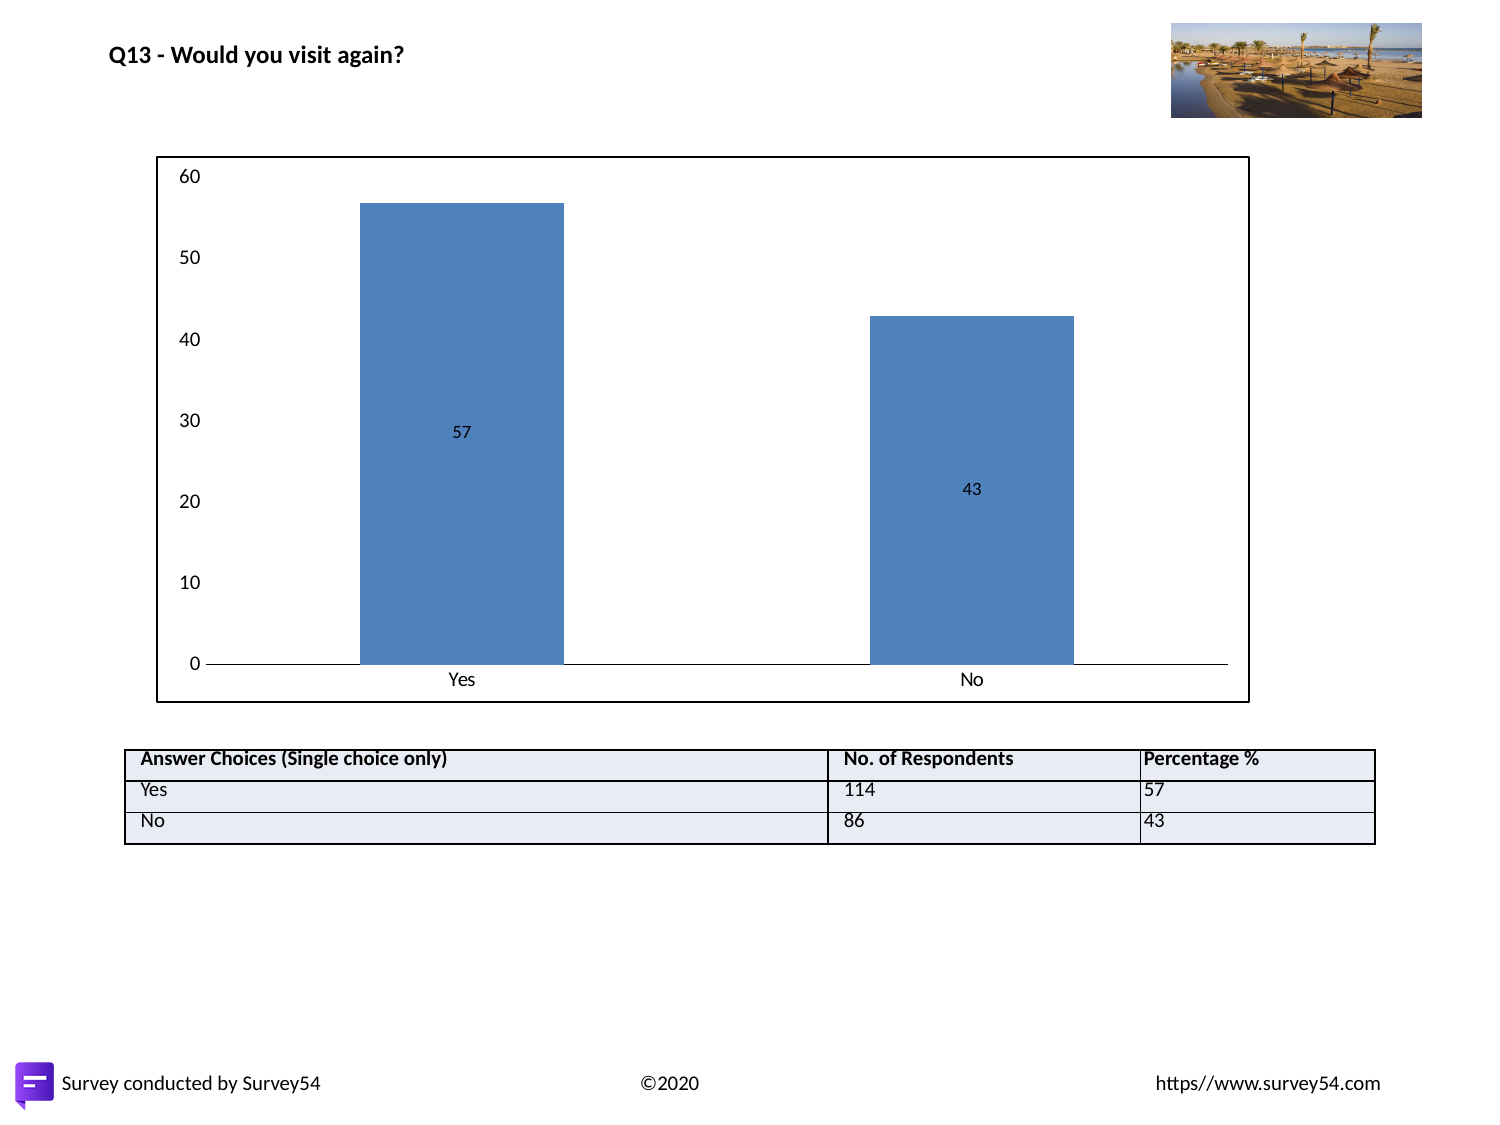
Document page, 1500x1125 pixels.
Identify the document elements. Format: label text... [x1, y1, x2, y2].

table_cell 57 [1141, 782, 1374, 812]
table_header No. of Respondents [829, 751, 1140, 780]
table_cell No [126, 813, 827, 843]
table_header Percentage % [1141, 751, 1374, 780]
text_box Q13 - Would you visit again? [93, 31, 719, 77]
table_cell 86 [829, 813, 1140, 843]
table_cell Yes [126, 782, 827, 812]
text_box https//www.survey54.com [1140, 1062, 1500, 1103]
text_box ©2020 [624, 1062, 782, 1103]
picture [15, 1062, 54, 1110]
picture [1171, 23, 1423, 118]
table_cell 114 [829, 782, 1140, 812]
text_box Survey conducted by Survey54 [54, 1062, 438, 1103]
chart [155, 155, 1251, 704]
table_cell 43 [1141, 813, 1374, 843]
table_header Answer Choices (Single choice only) [126, 751, 827, 780]
